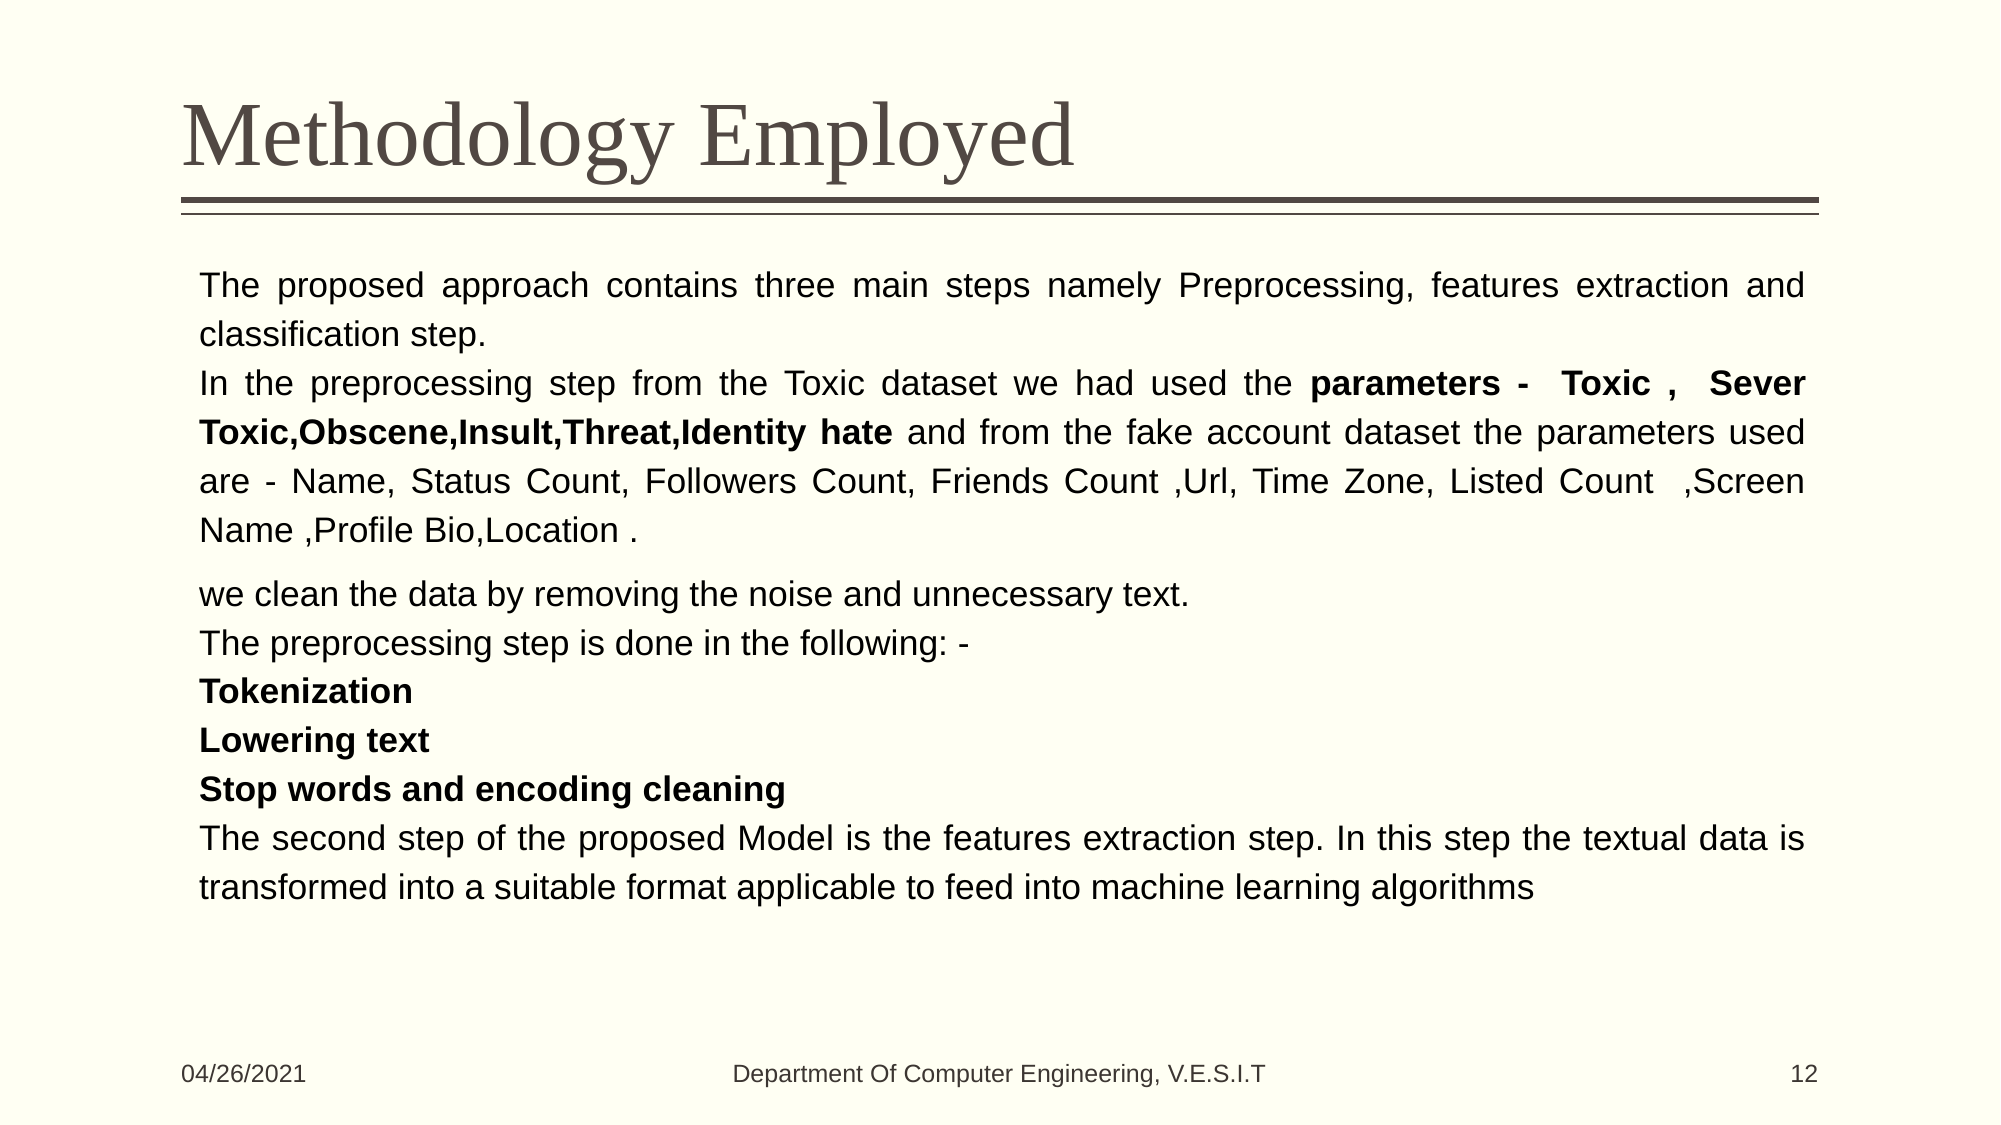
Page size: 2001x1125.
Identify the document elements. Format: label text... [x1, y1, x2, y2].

text_box The proposed approach contains three main steps namely Preprocessing, features extraction and classification step. In the preprocessing step from the Toxic dataset we had used the parameters - Toxic , Sever Toxic,Obscene,Insult,Threat,Identity hate and from the fake account dataset the parameters used are - Name, Status Count, Followers Count, Friends Count ,Url, Time Zone, Listed Count ,Screen Name ,Profile Bio,Location . we clean the data by removing the noise and unnecessary text. The preprocessing step is done in the following: - Tokenization Lowering text Stop words and encoding cleaning The second step of the proposed Model is the features extraction step. In this step the textual data is transformed into a suitable format applicable to feed into machine learning algorithms [184, 241, 1822, 957]
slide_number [181, 1042, 482, 1103]
footer Department Of Computer Engineering, V.E.S.I.T [482, 1042, 1518, 1103]
slide_number ‹#› [1518, 1042, 1819, 1103]
title Methodology Employed [181, 12, 1819, 193]
